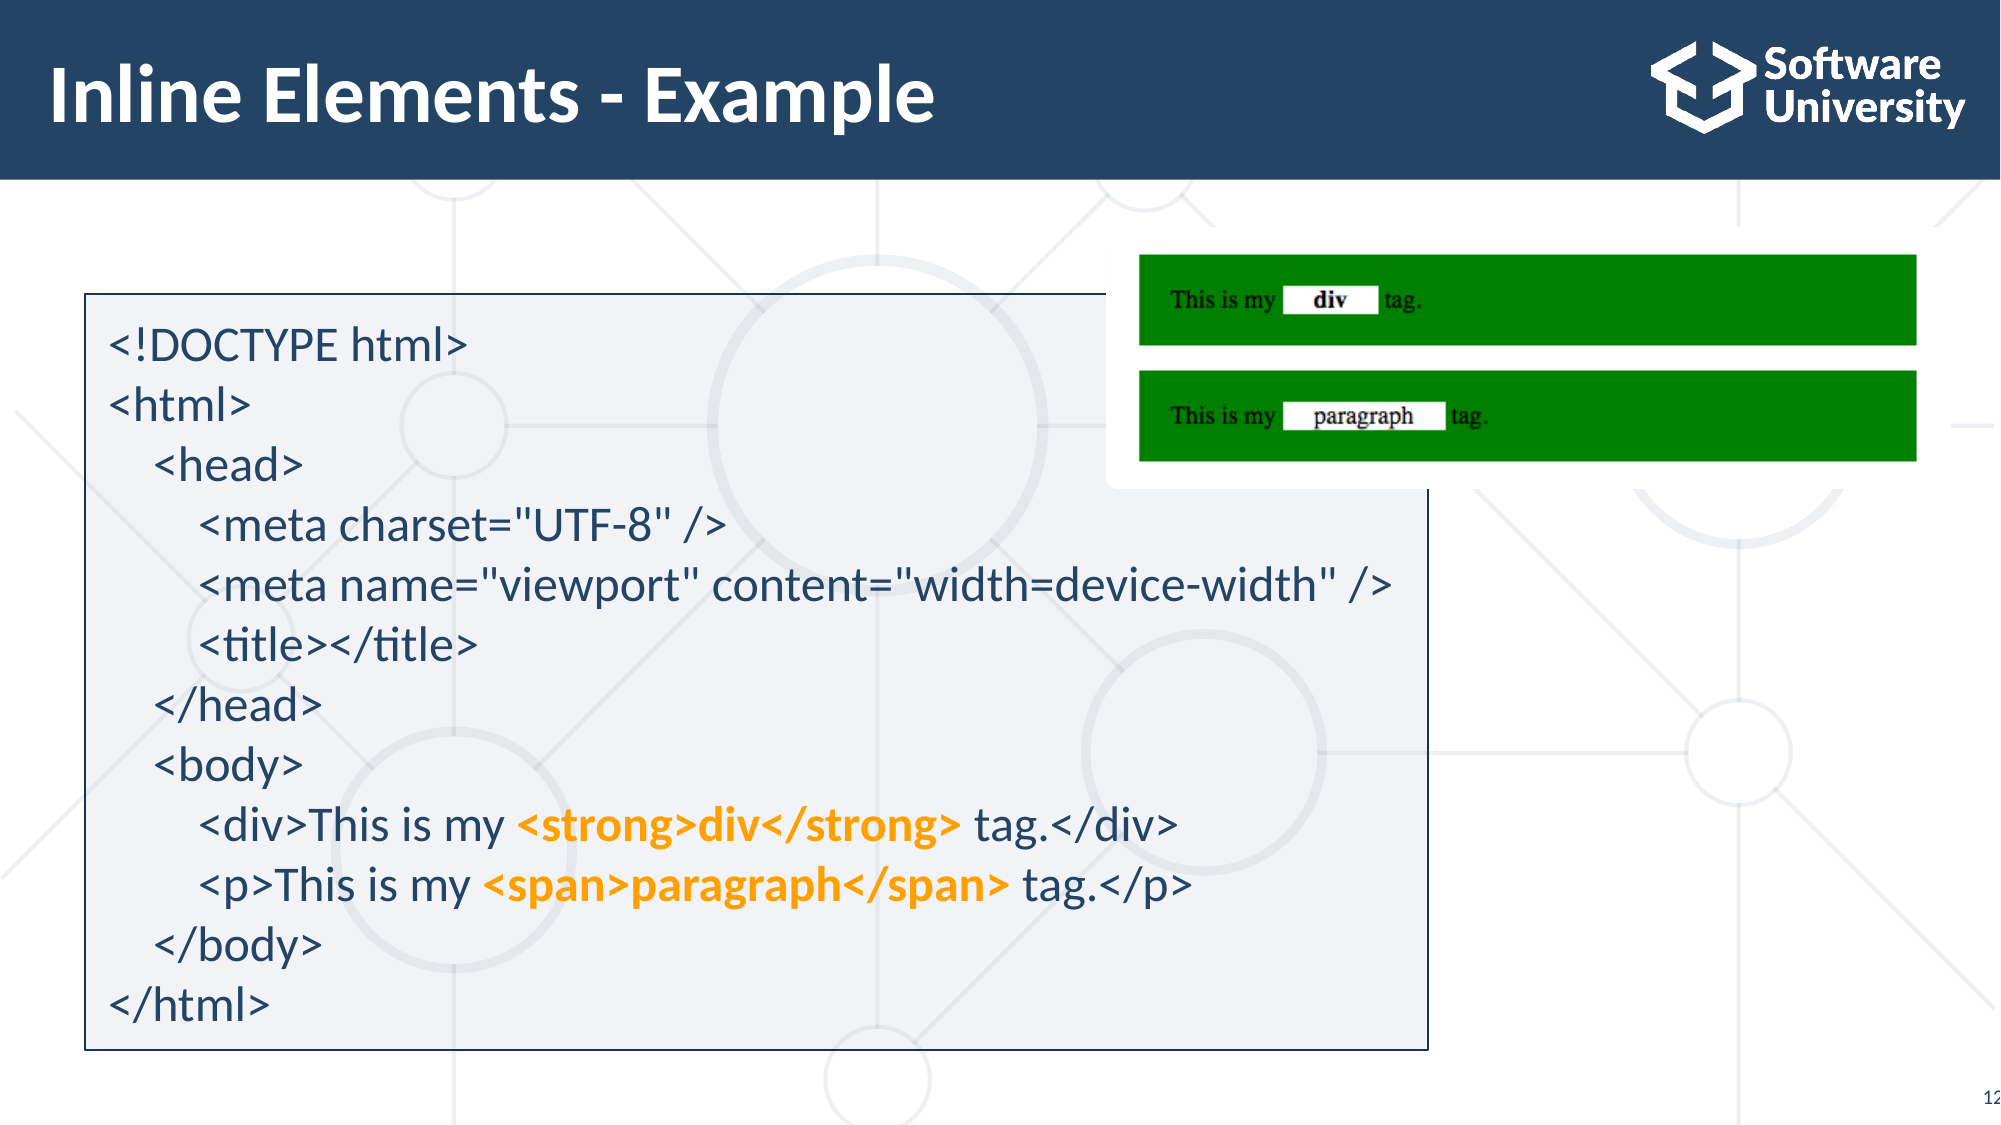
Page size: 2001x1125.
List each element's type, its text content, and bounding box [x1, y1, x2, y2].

text_box <!DOCTYPE html> <html> <head> <meta charset="UTF-8" /> <meta name="viewport" content="width=device-width" /> <title></title> </head> <body> <div>This is my <strong>div</strong> tag.</div> <p>This is my <span>paragraph</span> tag.</p> </body> </html> [84, 294, 1429, 1050]
title Inline Elements - Example [31, 16, 1625, 162]
slide_number 12 [1930, 1057, 2000, 1117]
picture [1651, 41, 1966, 134]
list [31, 196, 1970, 1104]
picture [1126, 247, 1931, 469]
